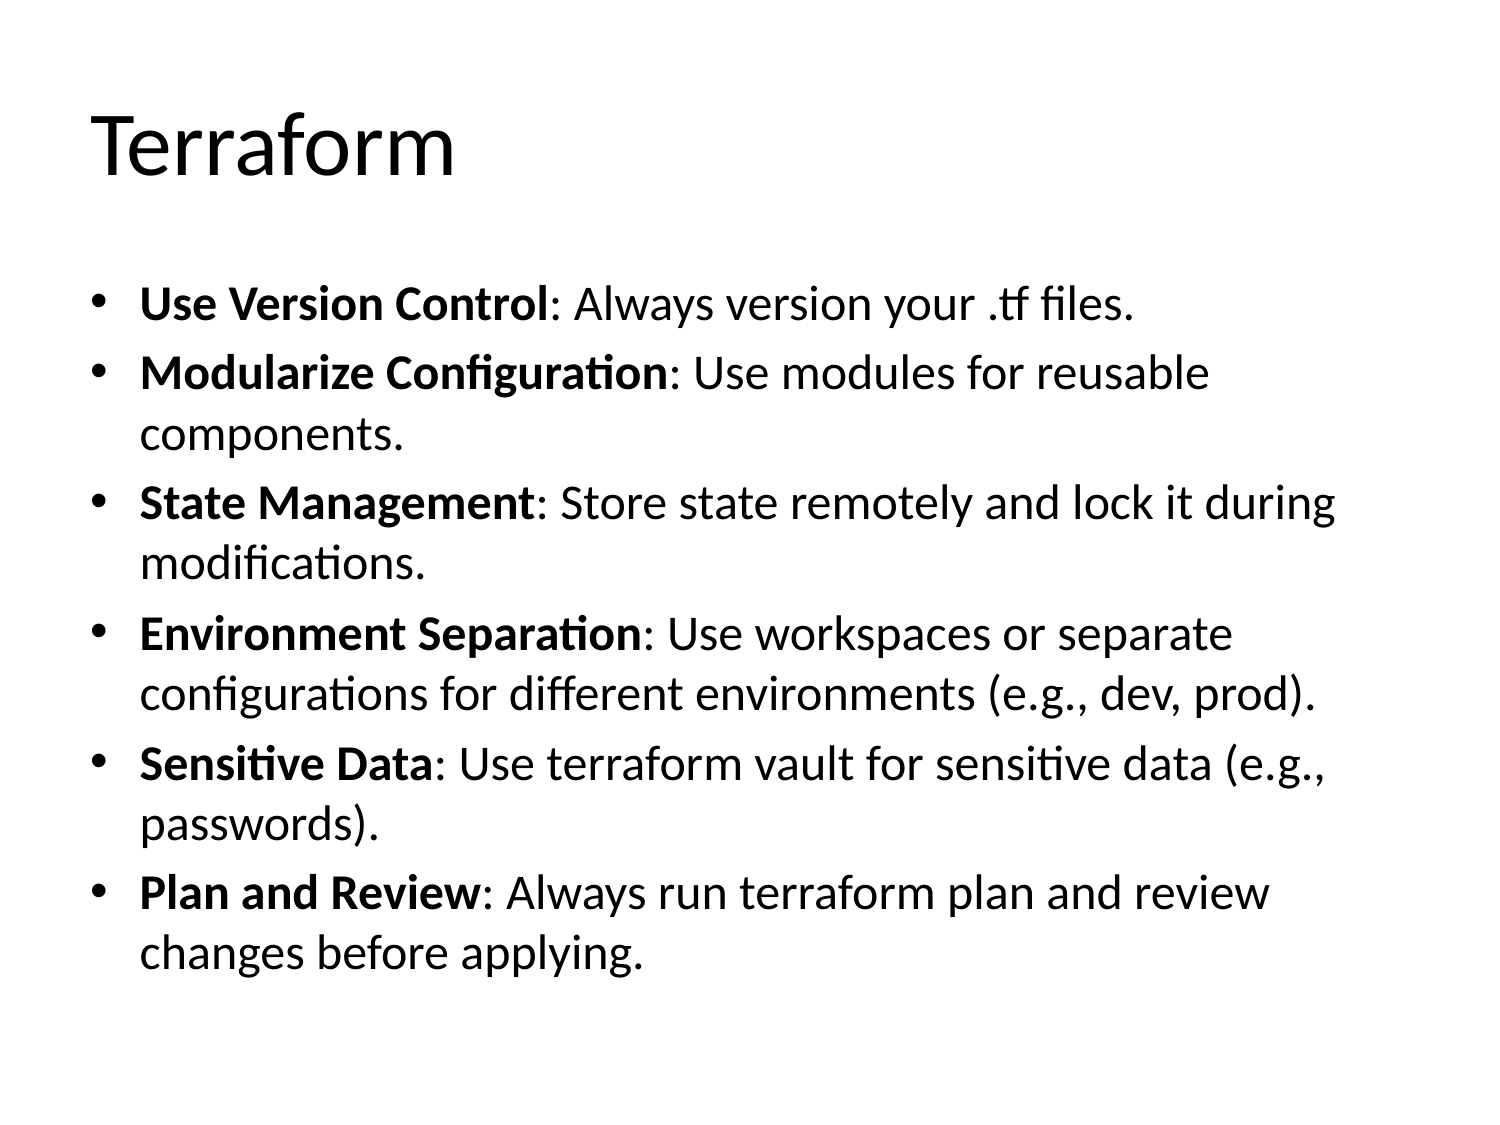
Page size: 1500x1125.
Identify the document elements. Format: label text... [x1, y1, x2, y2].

list Use Version Control: Always version your .tf files. Modularize Configuration: Use modules for reusable components. State Management: Store state remotely and lock it during modifications. Environment Separation: Use workspaces or separate configurations for different environments (e.g., dev, prod). Sensitive Data: Use terraform vault for sensitive data (e.g., passwords). Plan and Review: Always run terraform plan and review changes before applying. [75, 262, 1425, 1005]
title Terraform [75, 45, 1425, 233]
